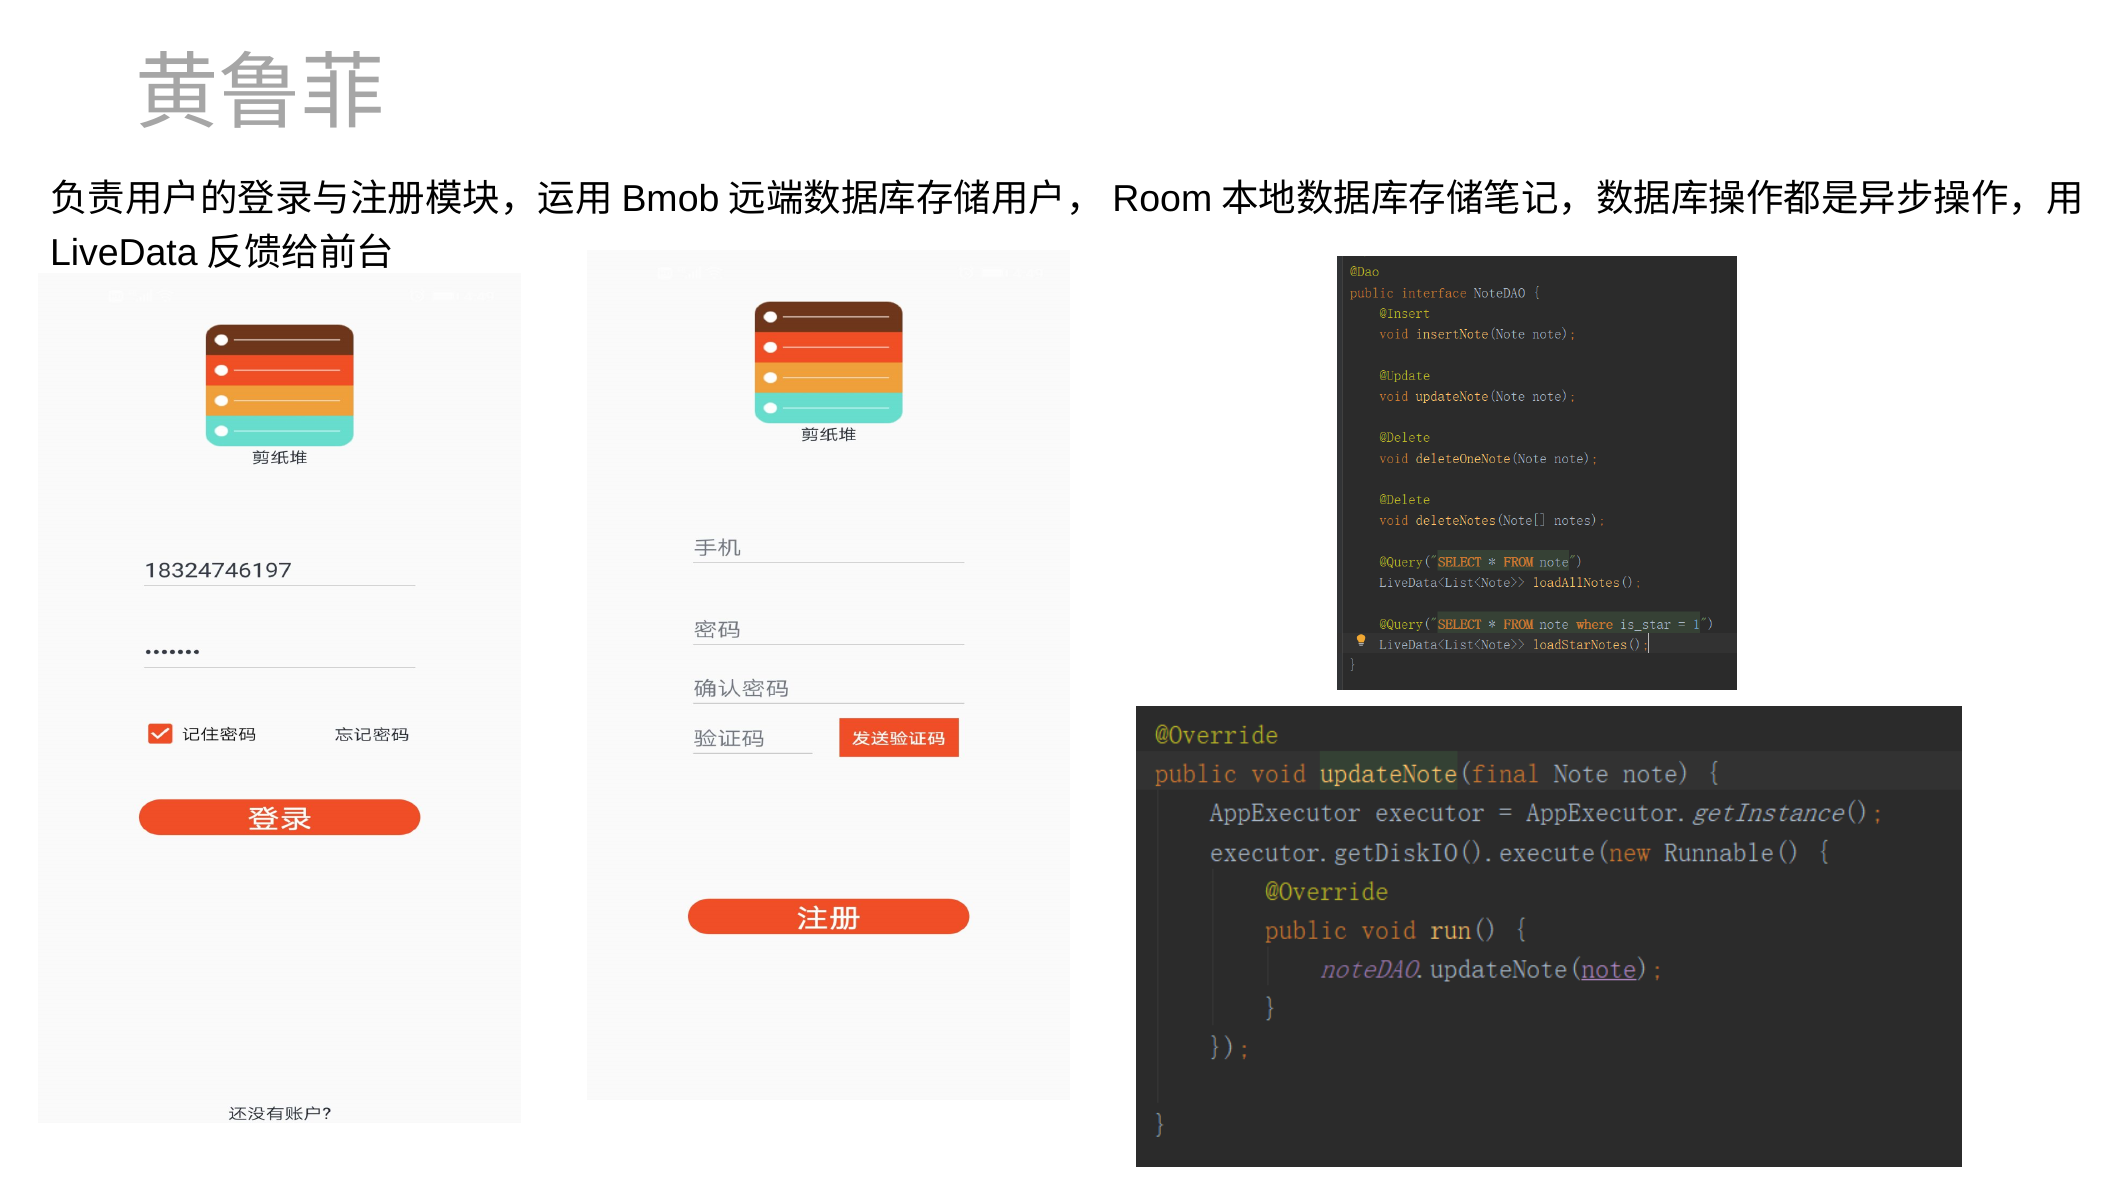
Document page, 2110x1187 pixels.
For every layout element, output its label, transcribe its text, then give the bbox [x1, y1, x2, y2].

text_box 负责用户的登录与注册模块，运用Bmob远端数据库存储用户，Room本地数据库存储笔记，数据库操作都是异步操作，用LiveData反馈给前台 [50, 164, 2087, 273]
picture [587, 250, 1070, 1100]
picture [1136, 706, 1962, 1167]
picture [1337, 256, 1737, 690]
picture [38, 273, 521, 1123]
text_box 黄鲁菲 [135, 38, 941, 139]
